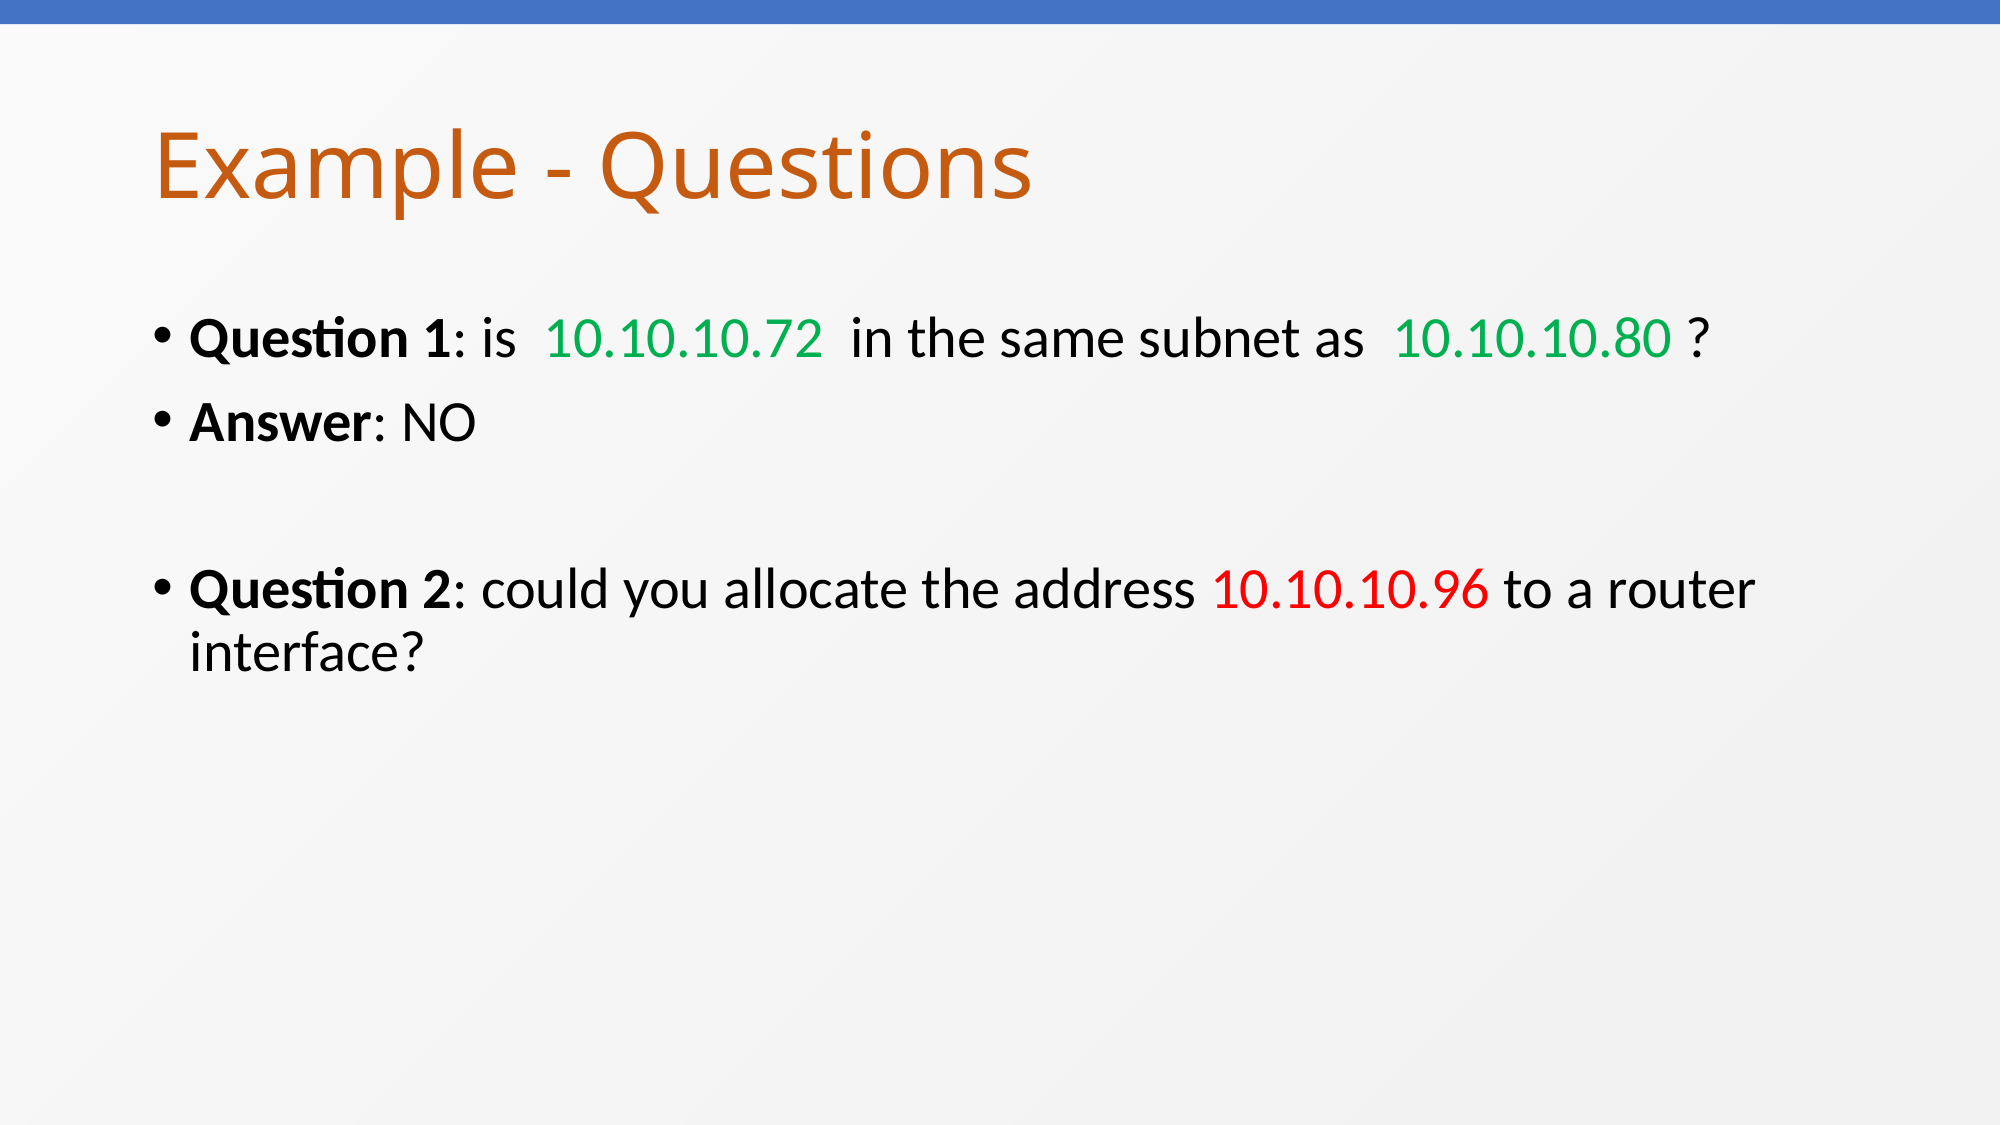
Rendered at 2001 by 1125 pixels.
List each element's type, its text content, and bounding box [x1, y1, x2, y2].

list Question 1: is 10.10.10.72 in the same subnet as 10.10.10.80 ? Answer: NO Question 2: could you allocate the address 10.10.10.96 to a router interface? [137, 299, 1863, 1014]
text_box [0, 0, 2000, 25]
title Example - Questions [137, 59, 1863, 278]
